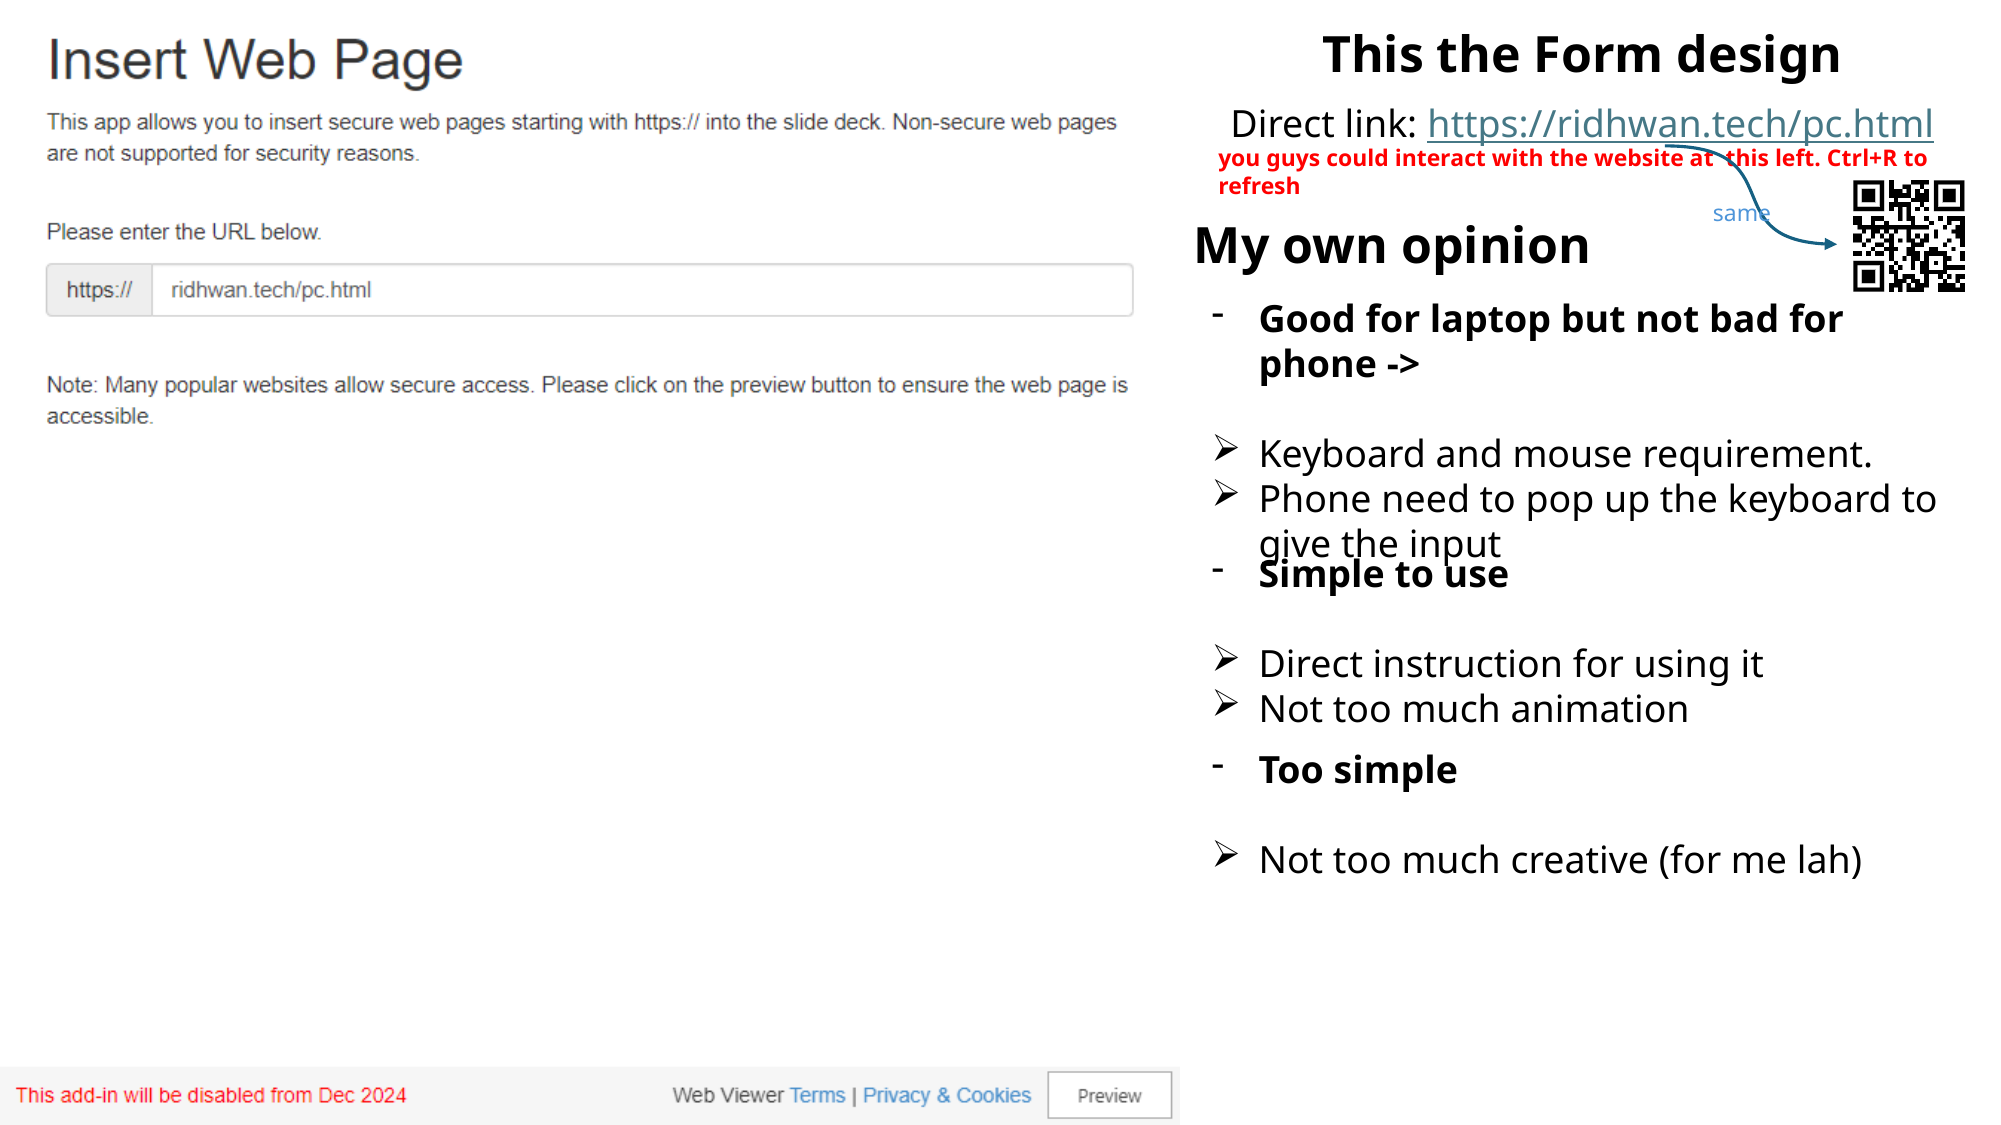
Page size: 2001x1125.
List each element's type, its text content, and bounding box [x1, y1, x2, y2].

text_box My own opinion [1179, 206, 1636, 282]
picture [1848, 175, 1969, 297]
text_box Simple to use Direct instruction for using it Not too much animation [1196, 542, 1968, 737]
text_box Too simple Not too much creative (for me lah) [1196, 739, 1968, 889]
text_box Direct link: https://ridhwan.tech/pc.html [1203, 92, 1962, 136]
text_box Good for laptop but not bad for phone -> Keyboard and mouse requirement. Phone need to pop up the keyboard to give the input [1196, 288, 1968, 542]
text_box This the Form design [1307, 15, 1858, 90]
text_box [1664, 145, 1838, 245]
picture [0, 0, 1180, 1125]
text_box you guys could interact with the website at this left. Ctrl+R to refresh [1203, 136, 1962, 207]
